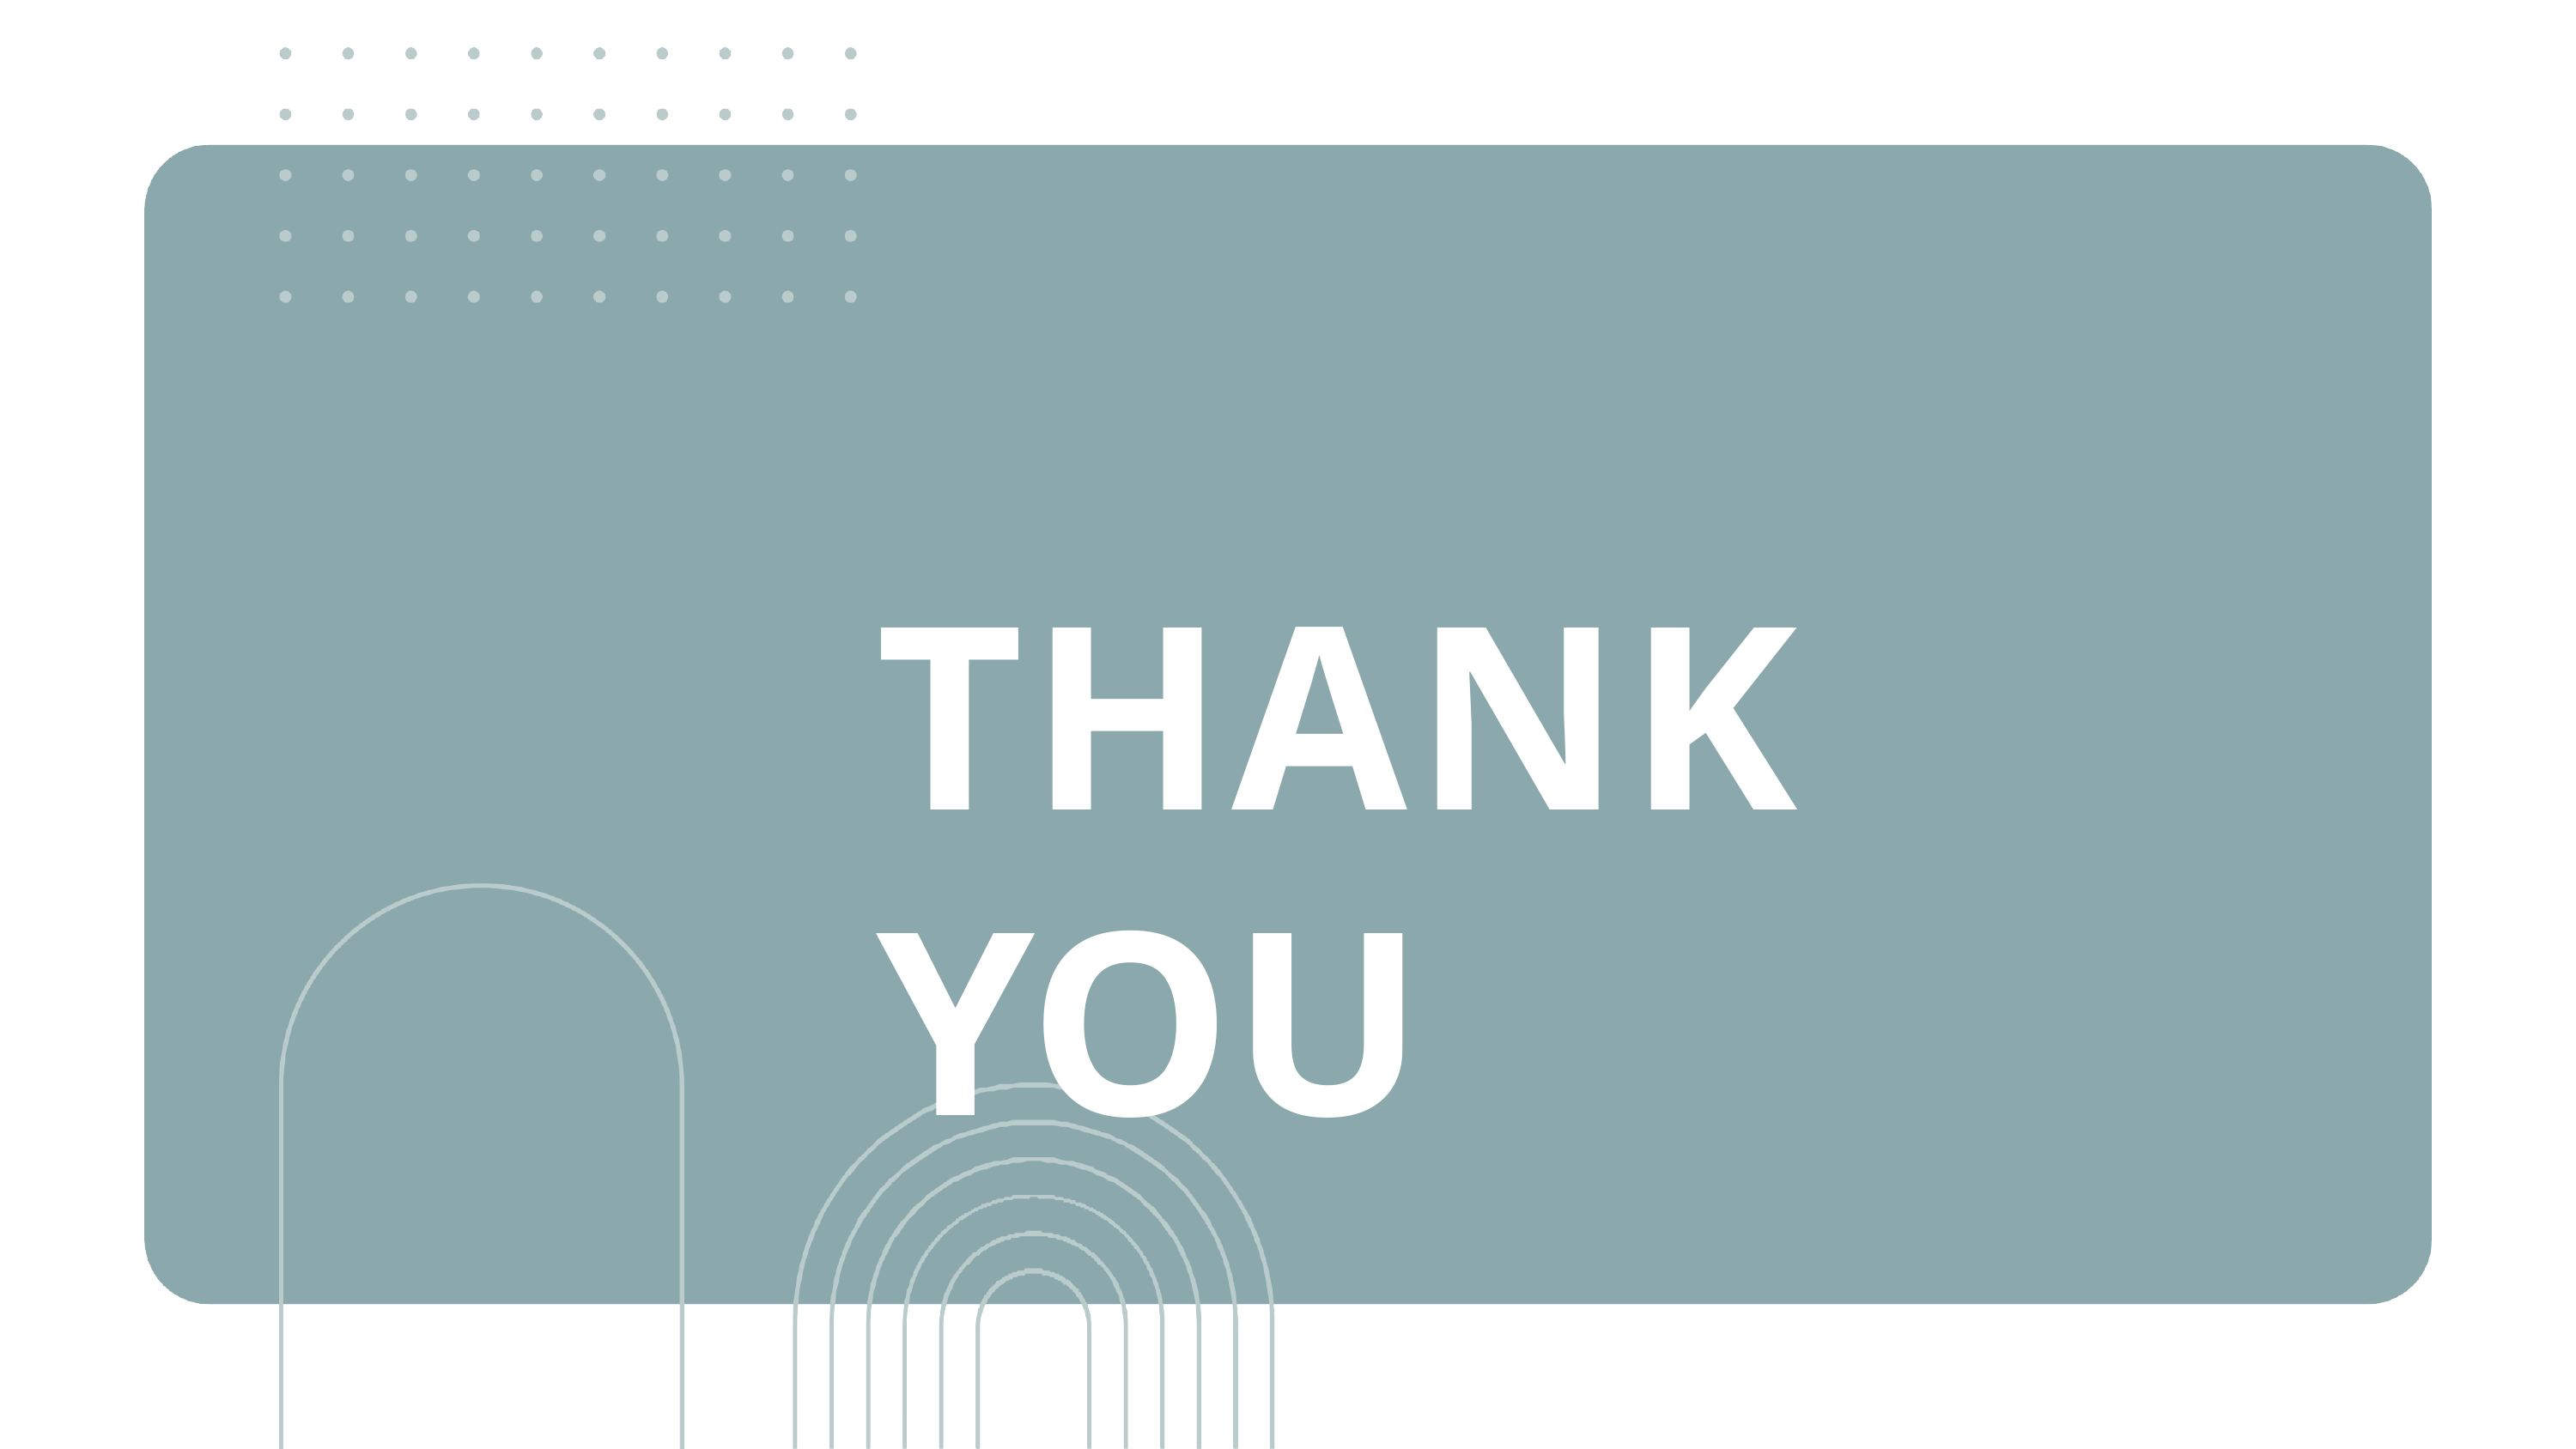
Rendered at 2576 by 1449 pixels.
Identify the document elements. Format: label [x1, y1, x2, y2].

picture [144, 47, 2432, 1449]
